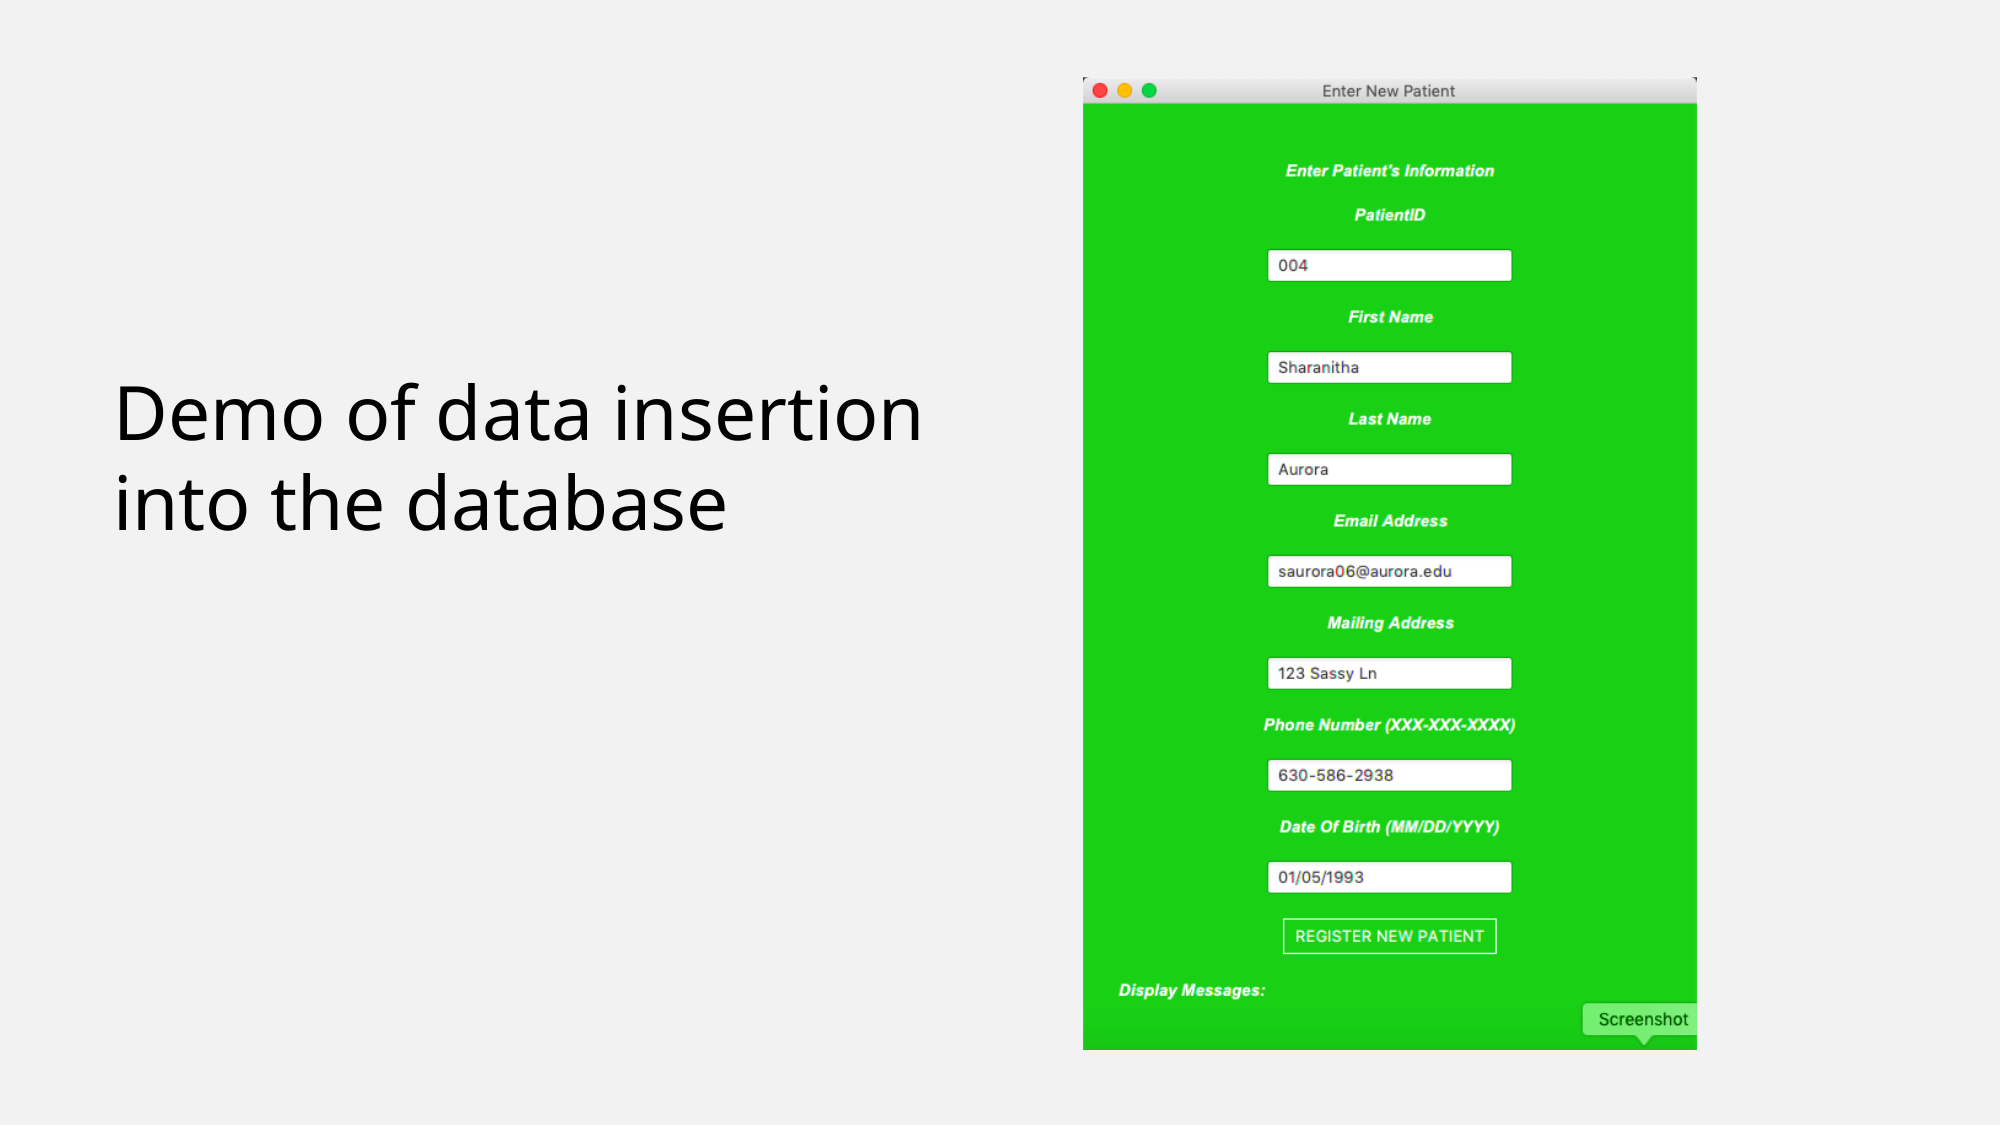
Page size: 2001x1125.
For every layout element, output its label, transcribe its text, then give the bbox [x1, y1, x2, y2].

text_box Demo of data insertion into the database [98, 357, 941, 553]
picture [1083, 77, 1697, 1050]
